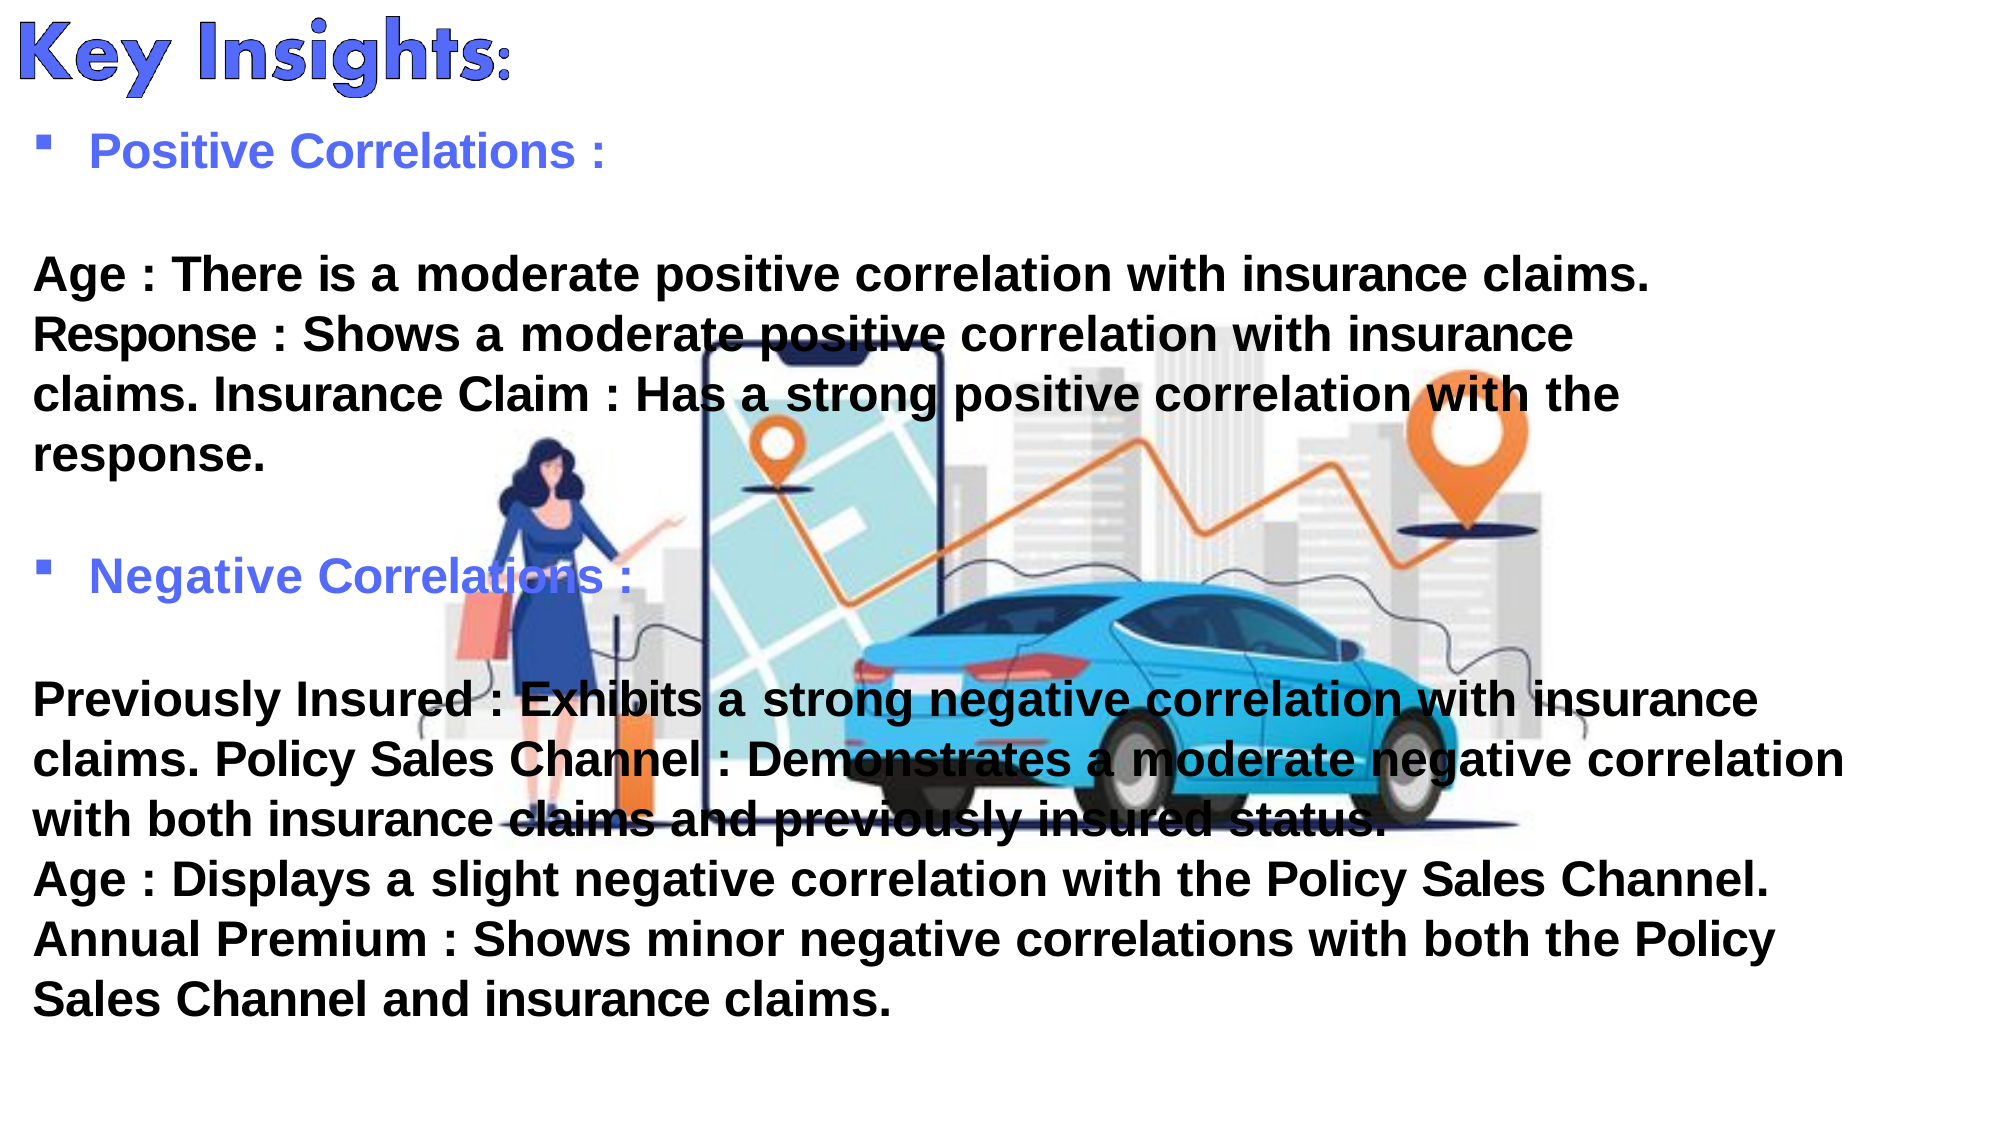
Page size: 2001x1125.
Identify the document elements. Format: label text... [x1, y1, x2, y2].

text_box Positive Correlations : Age : There is a moderate positive correlation with insurance claims. Response : Shows a moderate positive correlation with insurance claims. Insurance Claim : Has a strong positive correlation with the response. Negative Correlations : Previously Insured : Exhibits a strong negative correlation with insurance claims. Policy Sales Channel : Demonstrates a moderate negative correlation with both insurance claims and previously insured status. Age : Displays a slight negative correlation with the Policy Sales Channel. Annual Premium : Shows minor negative correlations with both the Policy Sales Channel and insurance claims. [30, 116, 296, 1026]
picture [20, 16, 1704, 1030]
text_box Positive Correlations : Age : There is a moderate positive correlation with insurance claims. Response : Shows a moderate positive correlation with insurance claims. Insurance Claim : Has a strong positive correlation with the response. Negative Correlations : Previously Insured : Exhibits a strong negative correlation with insurance claims. Policy Sales Channel : Demonstrates a moderate negative correlation with both insurance claims and previously insured status. Age : Displays a slight negative correlation with the Policy Sales Channel. Annual Premium : Shows minor negative correlations with both the Policy Sales Channel and insurance claims. [1704, 116, 1931, 1026]
